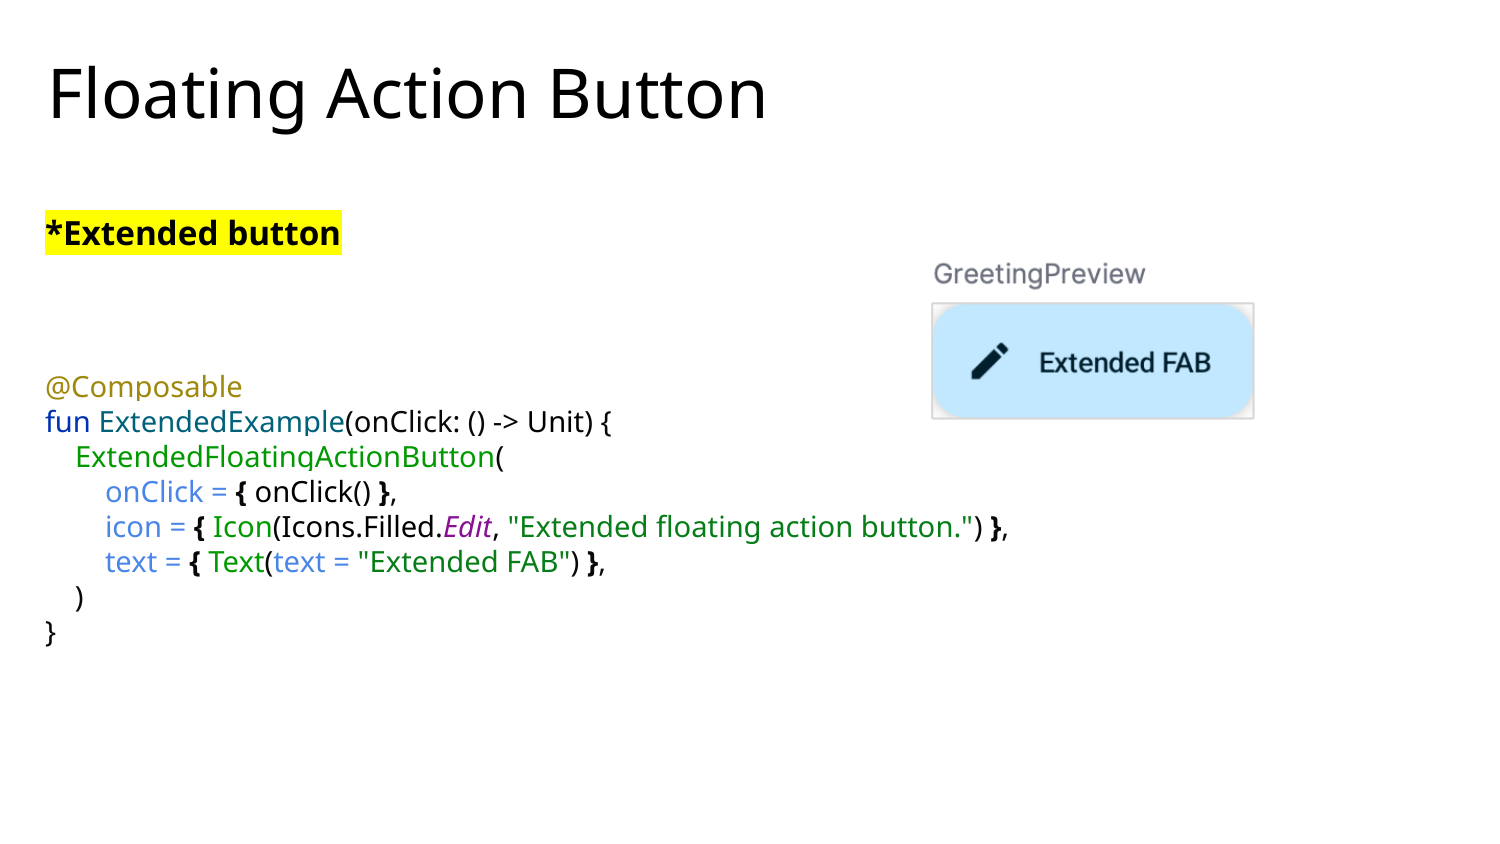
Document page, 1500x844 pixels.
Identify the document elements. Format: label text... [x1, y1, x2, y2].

text_box *Extended button [30, 184, 1470, 260]
text_box @Composable fun ExtendedExample(onClick: () -> Unit) { ExtendedFloatingActionButton( onClick = { onClick() }, icon = { Icon(Icons.Filled.Edit, "Extended floating action button.") }, text = { Text(text = "Extended FAB") }, ) } [30, 360, 1443, 656]
title Floating Action Button [48, 48, 1443, 123]
picture [904, 229, 1289, 451]
